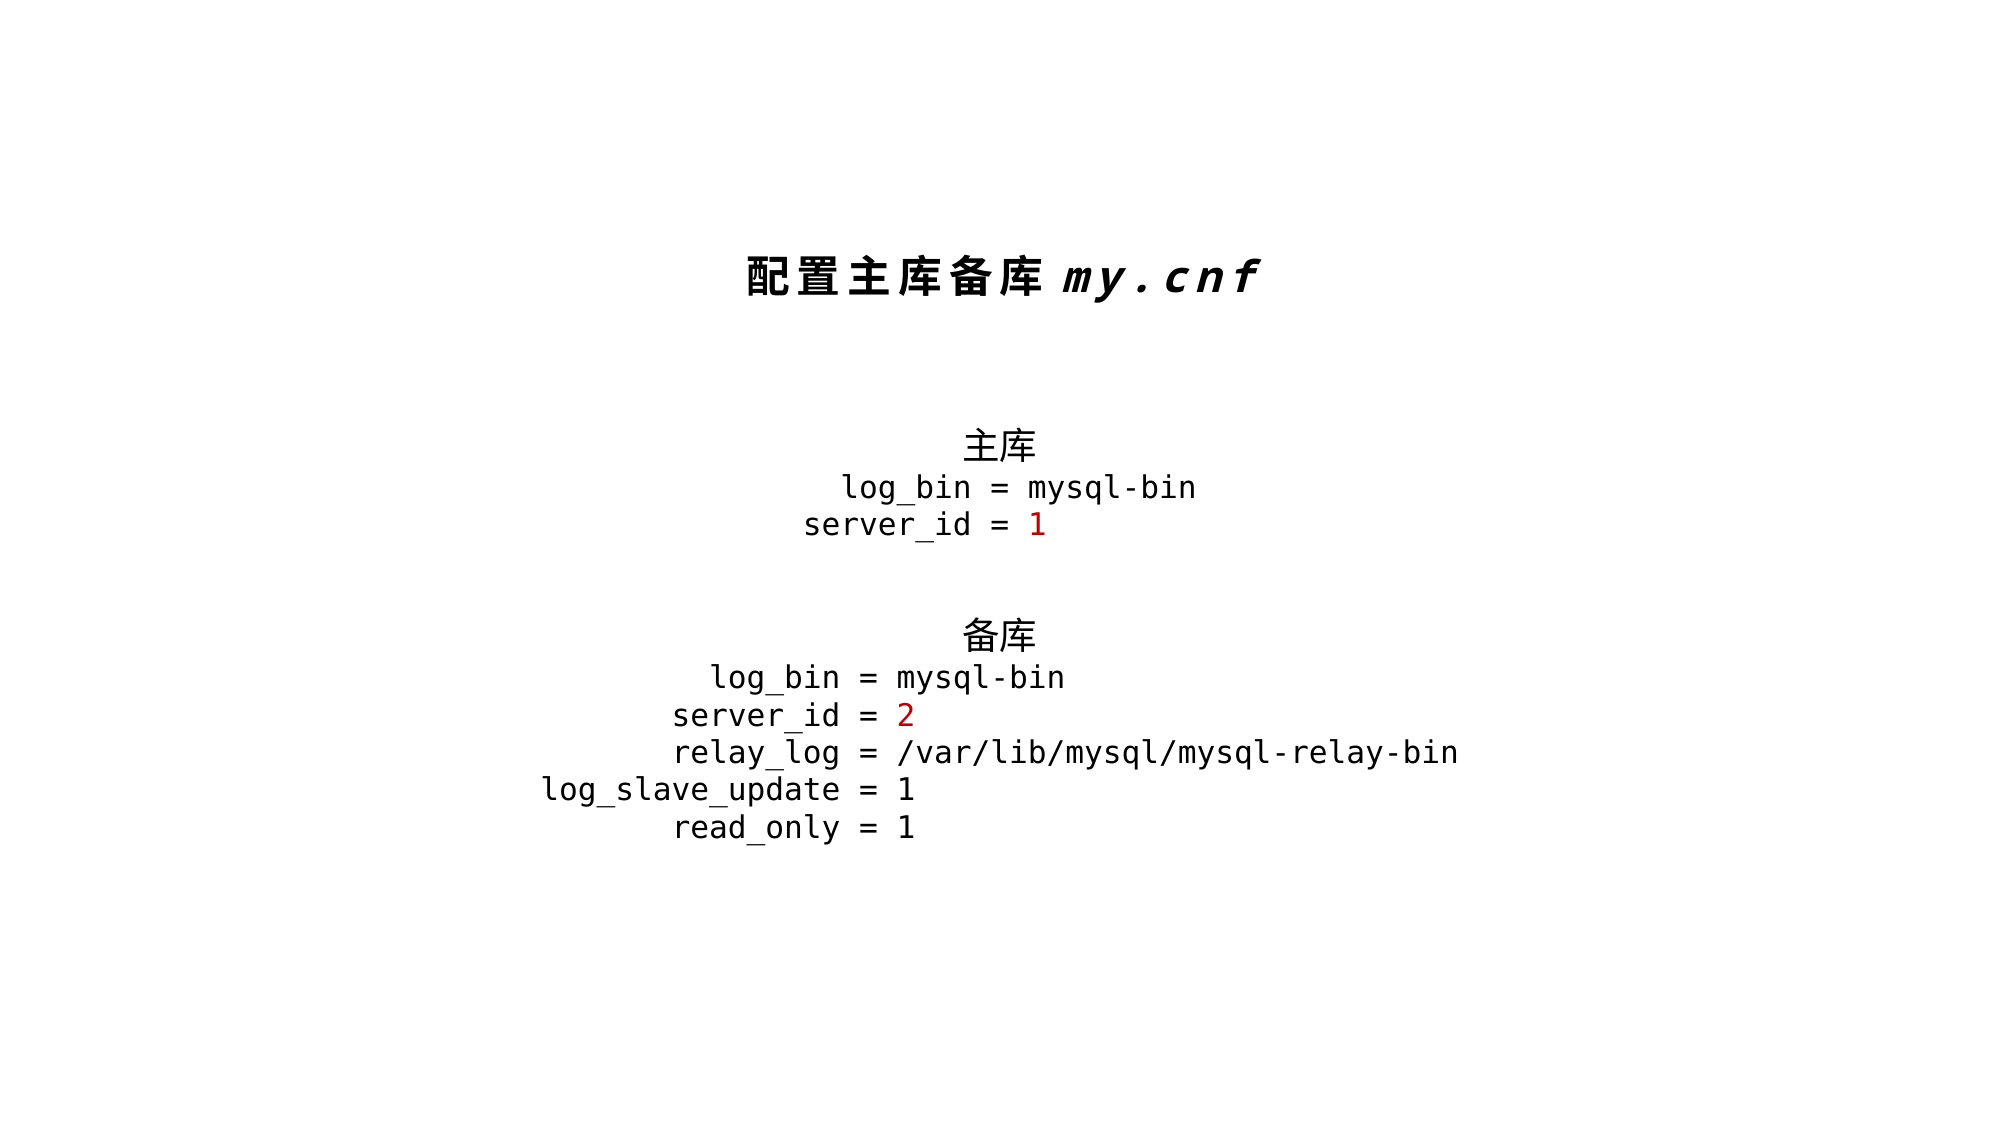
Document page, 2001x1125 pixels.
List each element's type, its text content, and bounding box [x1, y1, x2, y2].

text_box 备库 log_bin = mysql-bin server_id = 2 relay_log = /var/lib/mysql/mysql-relay-bin log_slave_update = 1 read_only = 1 [525, 604, 1475, 852]
text_box 主库 log_bin = mysql-bin server_id = 1 [788, 414, 1212, 550]
text_box 配置主库备库my.cnf [731, 241, 1269, 309]
